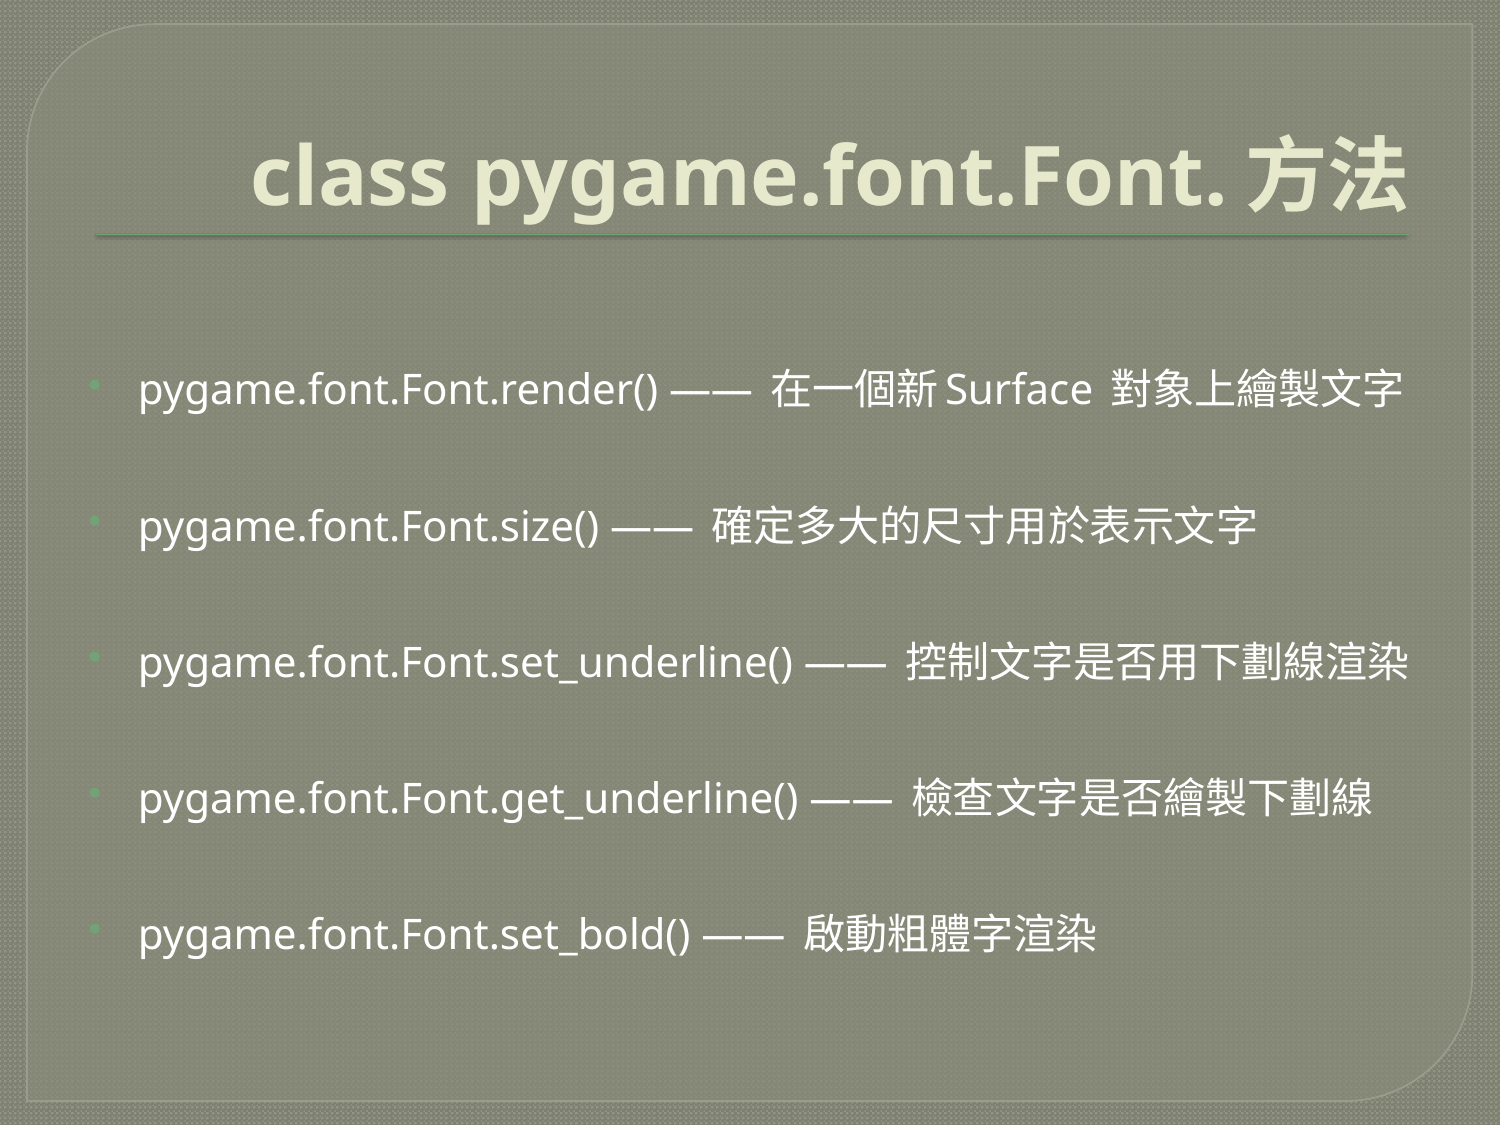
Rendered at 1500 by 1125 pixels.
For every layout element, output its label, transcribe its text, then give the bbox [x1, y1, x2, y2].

title class pygame.font.Font.方法 [75, 41, 1425, 230]
list pygame.font.Font.render() —— 在一個新Surface 對象上繪製文字 pygame.font.Font.size() —— 確定多大的尺寸用於表示文字 pygame.font.Font.set_underline() —— 控制文字是否用下劃線渲染 pygame.font.Font.get_underline() —— 檢查文字是否繪製下劃線 pygame.font.Font.set_bold() —— 啟動粗體字渲染 [75, 270, 1425, 1013]
